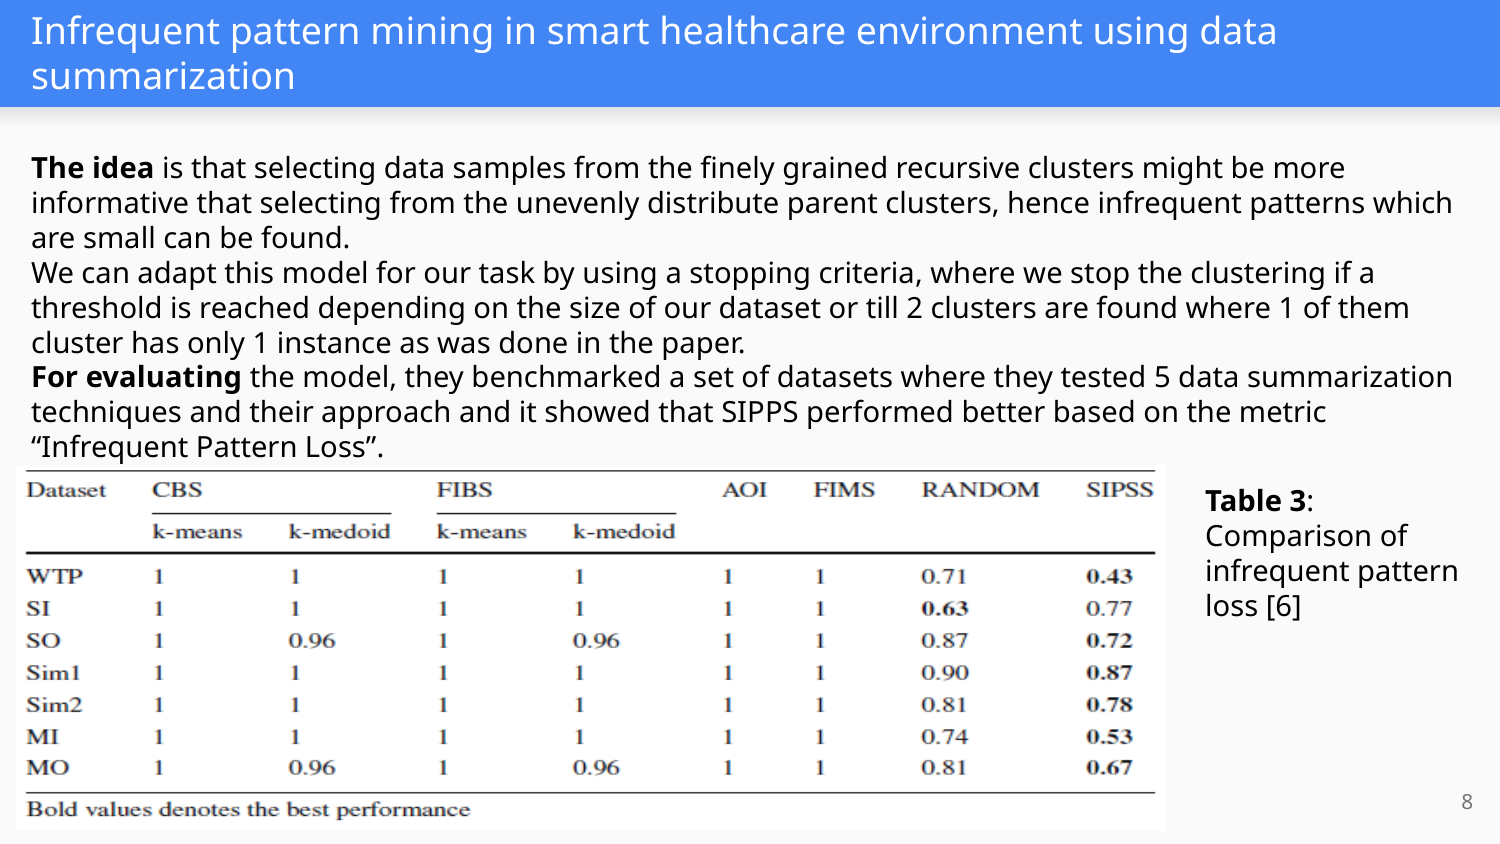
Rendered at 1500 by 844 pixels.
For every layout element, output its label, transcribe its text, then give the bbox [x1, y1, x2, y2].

slide_number ‹#› [1398, 770, 1489, 835]
picture [15, 465, 1167, 831]
title Infrequent pattern mining in smart healthcare environment using data summarization [16, 2, 1464, 102]
text_box The idea is that selecting data samples from the finely grained recursive clusters might be more informative that selecting from the unevenly distribute parent clusters, hence infrequent patterns which are small can be found. We can adapt this model for our task by using a stopping criteria, where we stop the clustering if a threshold is reached depending on the size of our dataset or till 2 clusters are found where 1 of them cluster has only 1 instance as was done in the paper. For evaluating the model, they benchmarked a set of datasets where they tested 5 data summarization techniques and their approach and it showed that SIPPS performed better based on the metric “Infrequent Pattern Loss”. [16, 134, 1479, 466]
text_box Table 3: Comparison of infrequent pattern loss [6] [1190, 467, 1481, 677]
